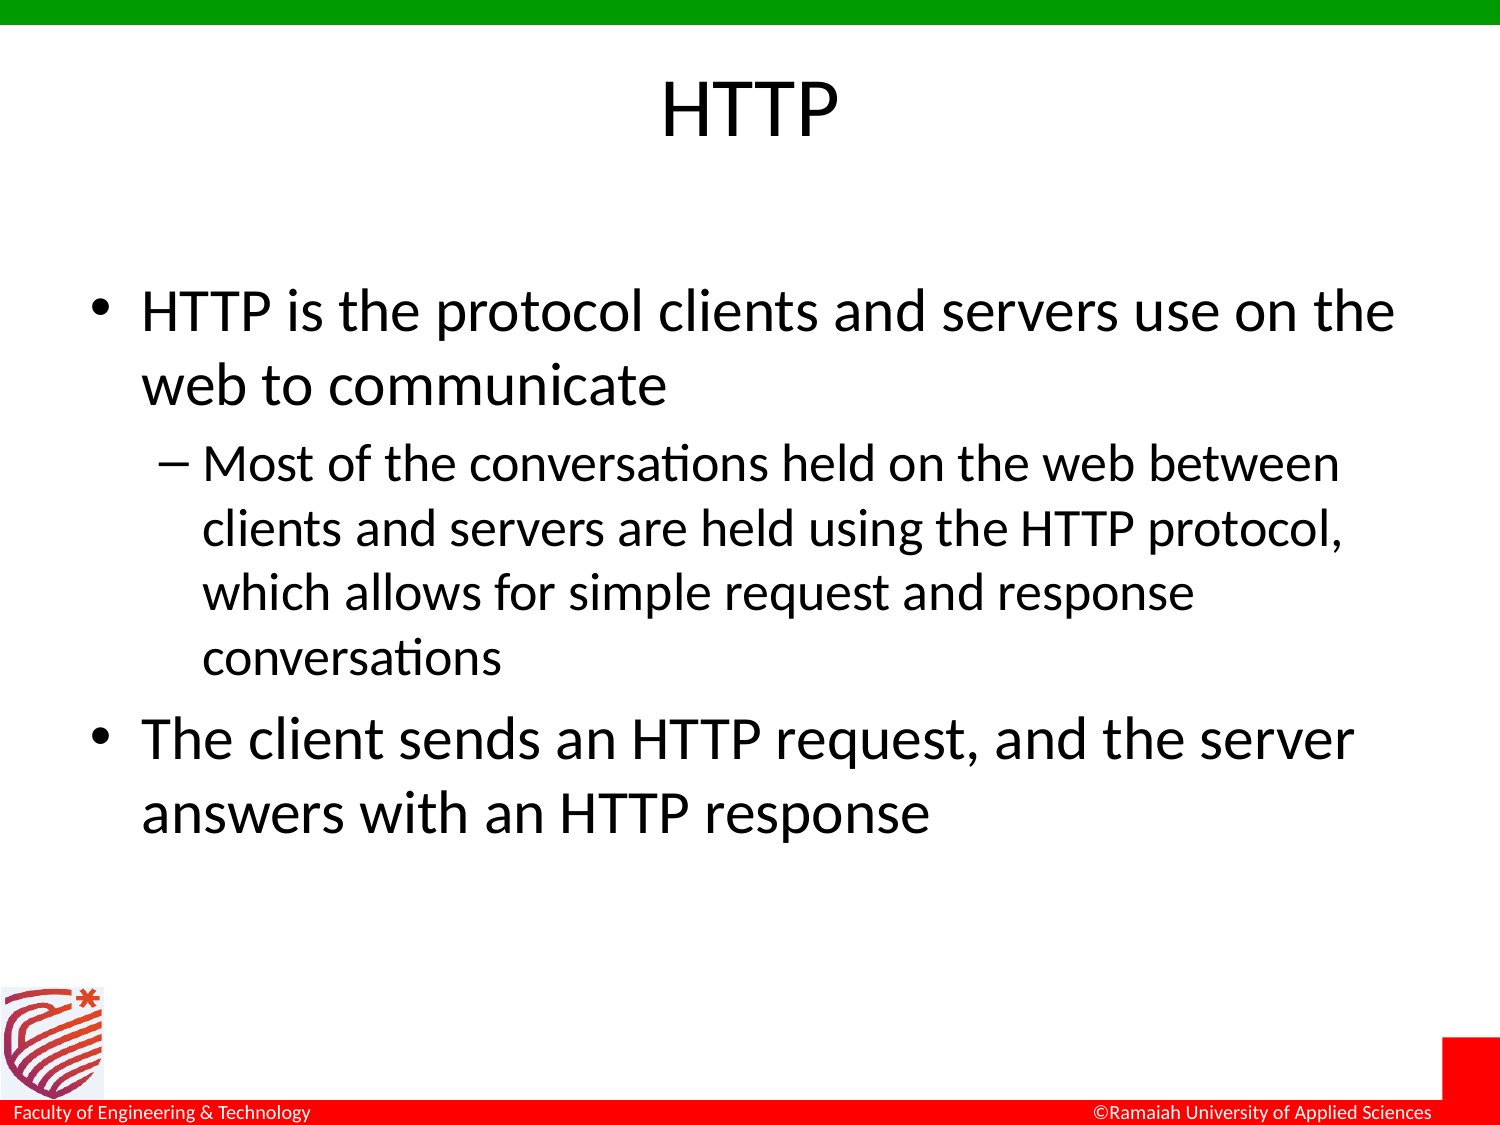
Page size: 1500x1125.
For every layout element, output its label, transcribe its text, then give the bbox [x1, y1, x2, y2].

list HTTP is the protocol clients and servers use on the web to communicate Most of the conversations held on the web between clients and servers are held using the HTTP protocol, which allows for simple request and response conversations The client sends an HTTP request, and the server answers with an HTTP response [75, 262, 1425, 1005]
title HTTP [75, 45, 1425, 233]
picture [1, 987, 104, 1100]
